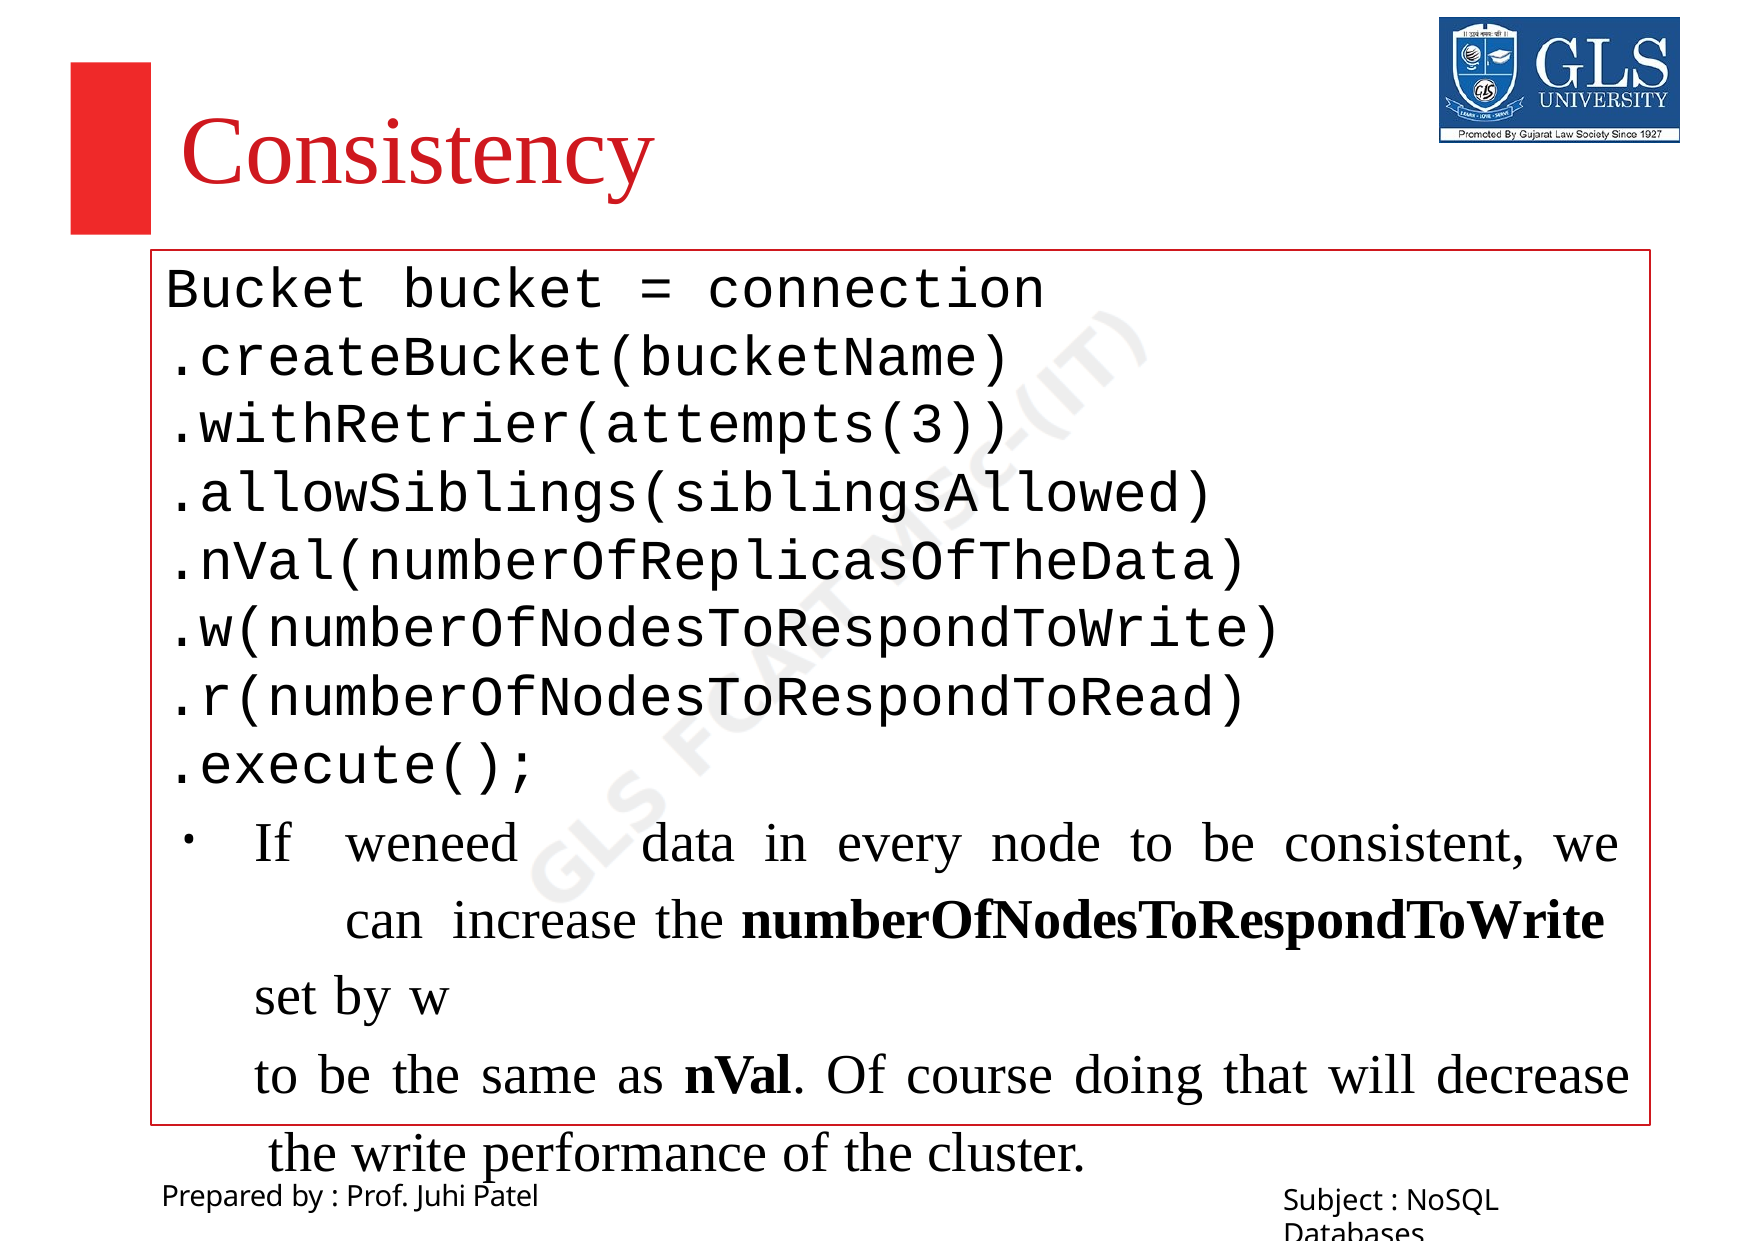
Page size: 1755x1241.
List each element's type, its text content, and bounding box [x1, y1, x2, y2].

text_box [151, 249, 163, 1125]
title Consistency [178, 83, 658, 248]
picture [1438, 17, 1680, 144]
text_box Bucket bucket = connection .createBucket(bucketName) .withRetrier(attempts(3)) .allowSiblings(siblingsAllowed) .nVal(numberOfReplicasOfTheData) .w(numberOfNodesToRespondToWrite) .r(numberOfNodesToRespondToRead) .execute(); If we need data in every node to be consistent, we can increase the numberOfNodesToRespondToWrite set by w to be the same as nVal. Of course doing that will decrease the write performance of the cluster. [163, 248, 1638, 1183]
footer Prepared by : Prof. Juhi Patel [159, 1178, 609, 1241]
text_box [1638, 249, 1651, 1125]
slide_number Subject : NoSQL Databases [1281, 1181, 1639, 1241]
